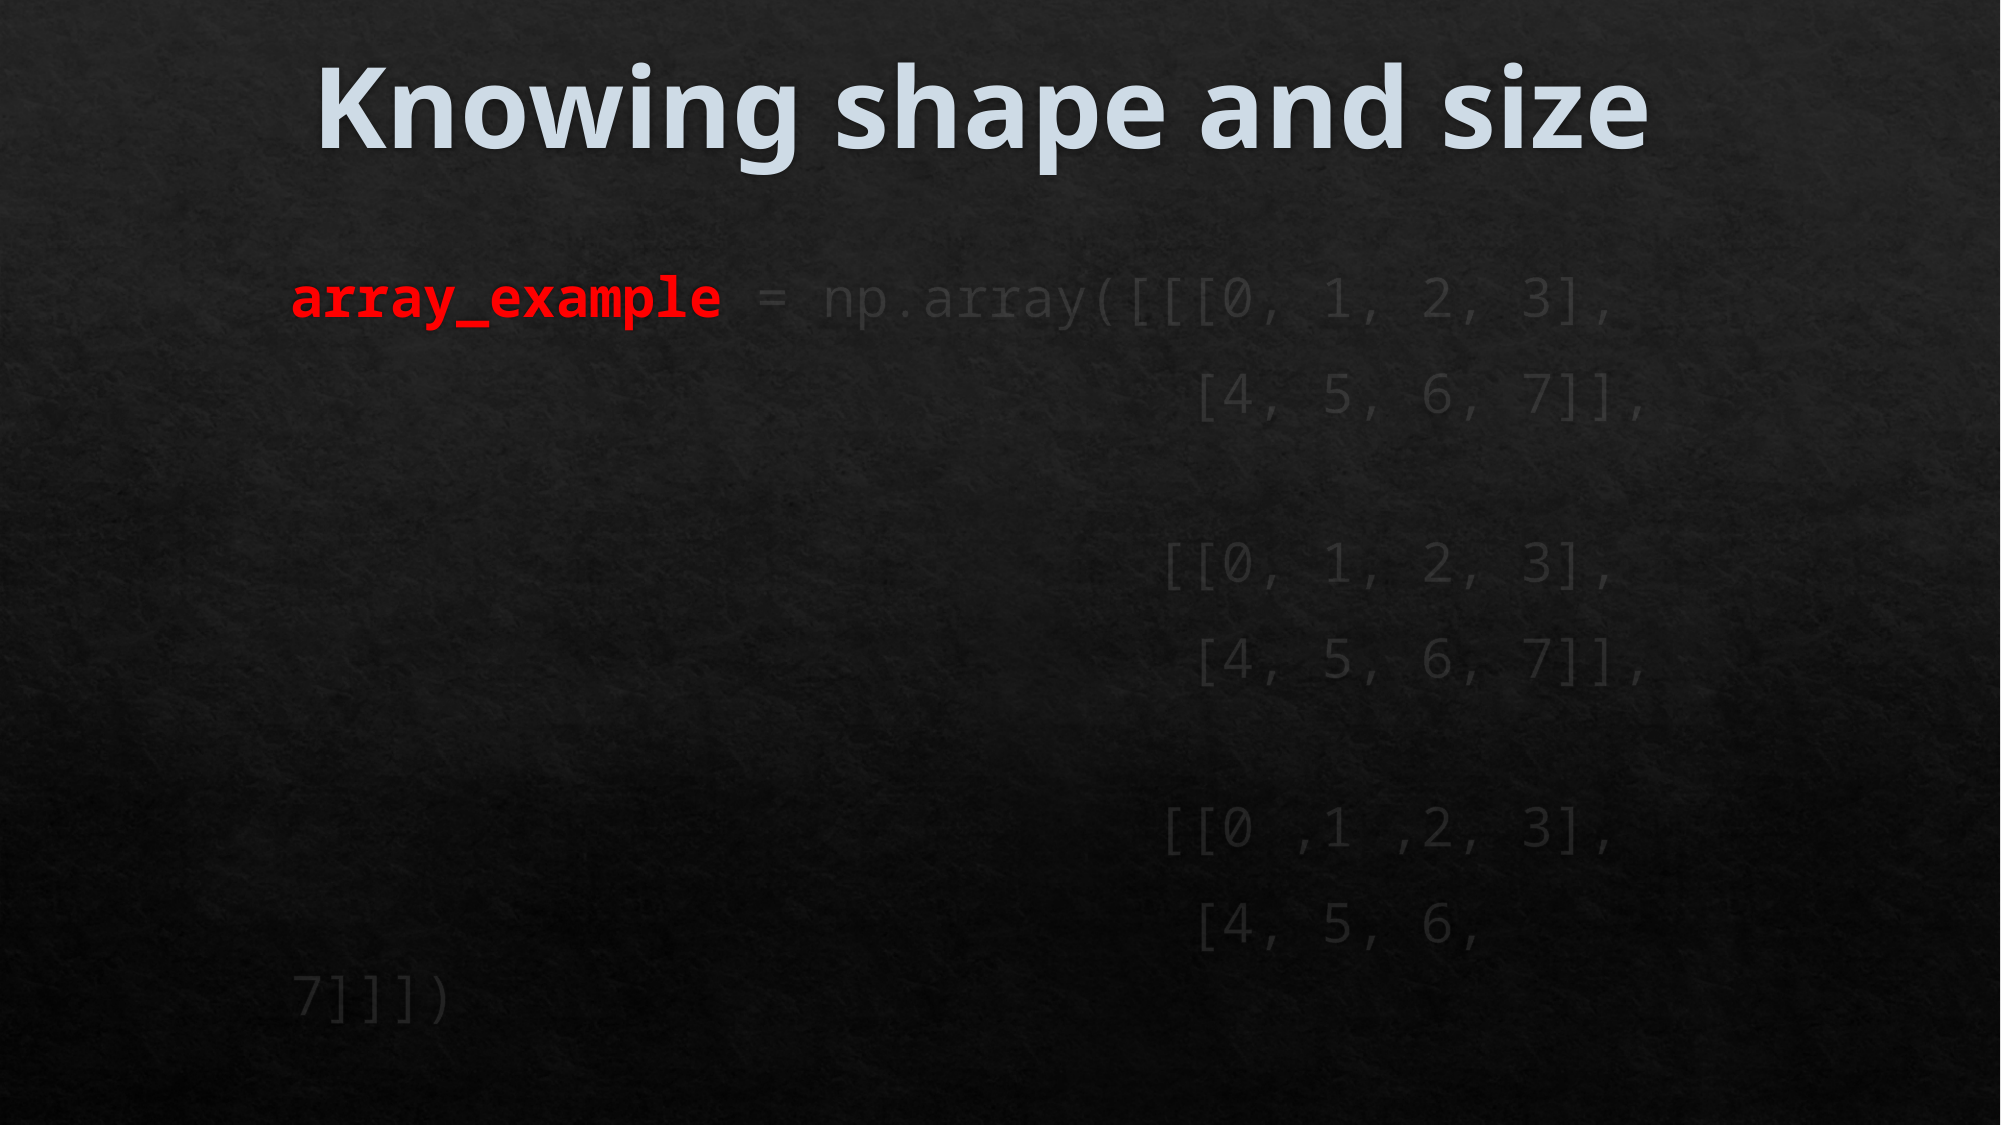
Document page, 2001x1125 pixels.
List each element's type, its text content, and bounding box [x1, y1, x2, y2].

title Knowing shape and size [133, 28, 1832, 198]
list array_example = np.array([[[0, 1, 2, 3], [4, 5, 6, 7]], [[0, 1, 2, 3], [4, 5, 6, 7]], [[0 ,1 ,2, 3], [4, 5, 6, 7]]]) [269, 247, 1696, 1080]
